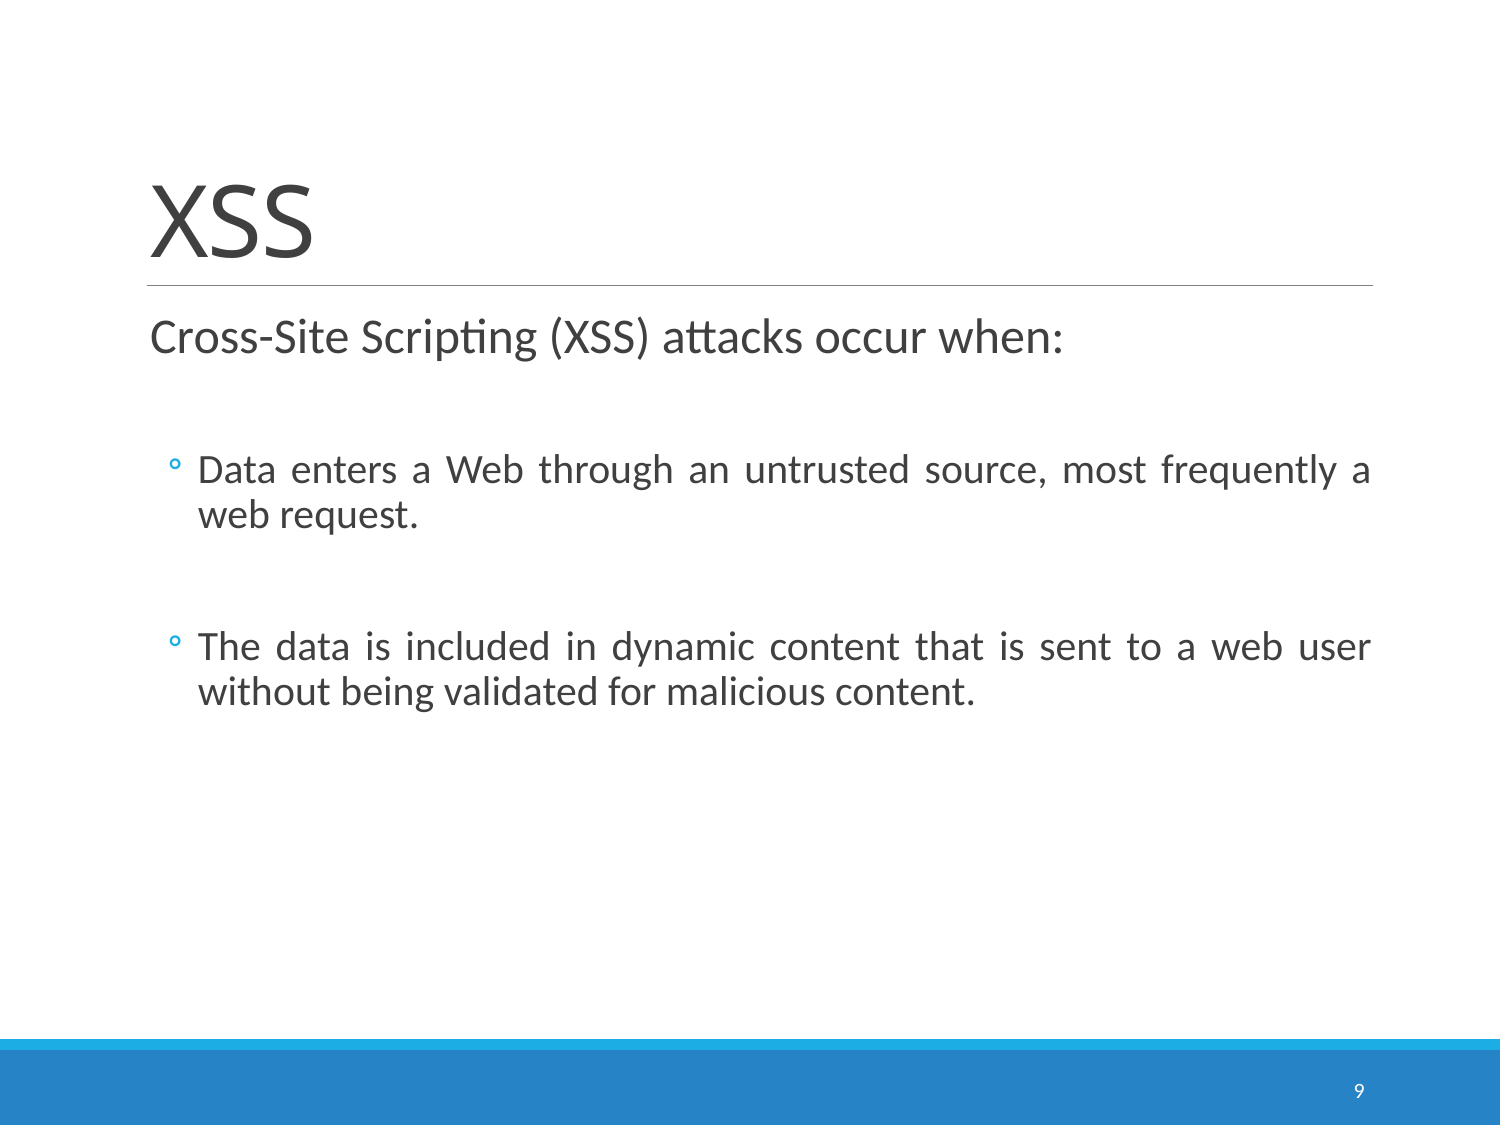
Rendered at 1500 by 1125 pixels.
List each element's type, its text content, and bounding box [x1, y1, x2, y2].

title XSS [135, 47, 1373, 285]
list Cross-Site Scripting (XSS) attacks occur when: Data enters a Web through an untrusted source, most frequently a web request. The data is included in dynamic content that is sent to a web user without being validated for malicious content. [135, 302, 1373, 963]
slide_number 9 [1218, 1059, 1380, 1120]
